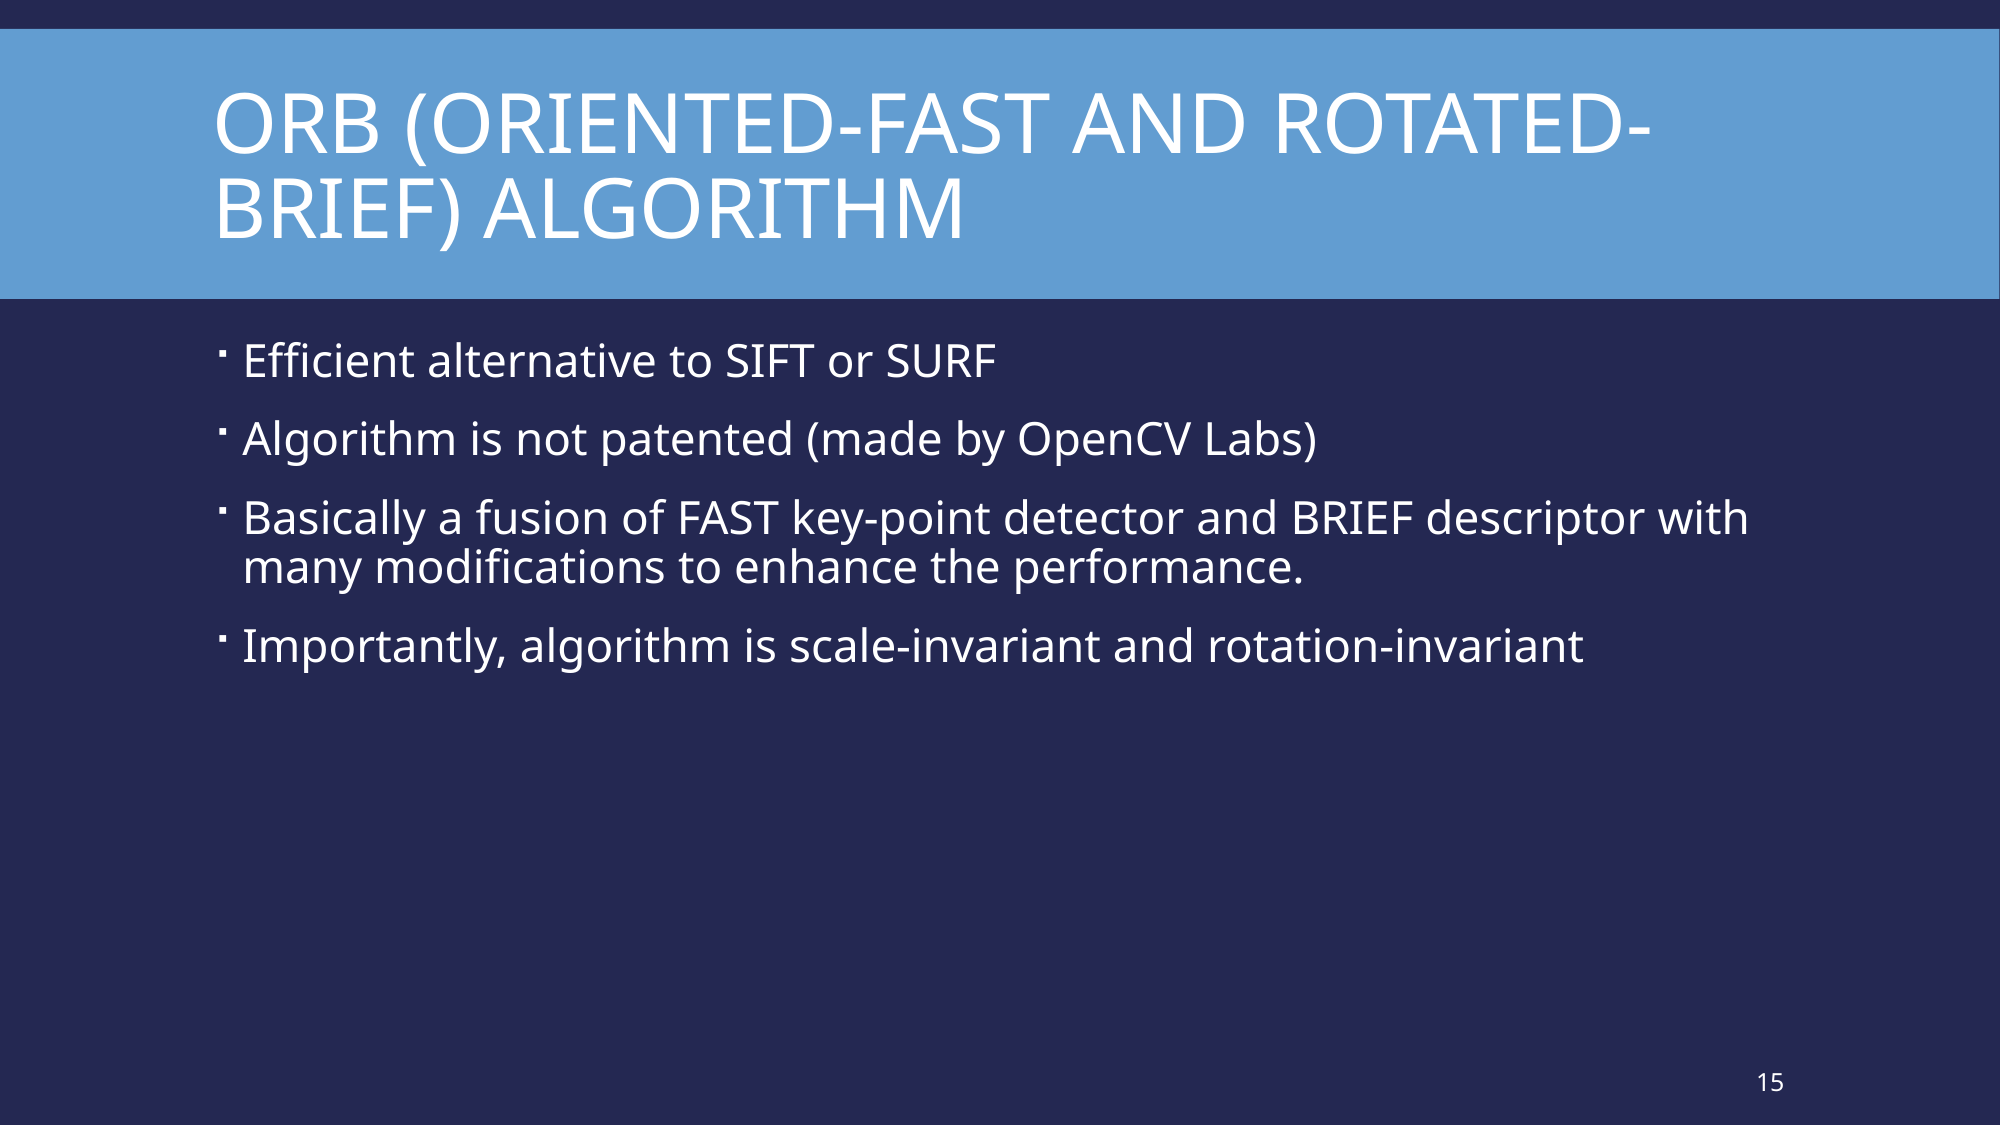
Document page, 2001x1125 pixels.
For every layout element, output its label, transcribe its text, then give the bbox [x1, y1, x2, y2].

title ORB (Oriented-FASt and rotated-brief) algorithm [197, 46, 1803, 295]
slide_number 15 [1748, 1053, 1904, 1114]
list Efficient alternative to SIFT or SURF Algorithm is not patented (made by OpenCV Labs) Basically a fusion of FAST key-point detector and BRIEF descriptor with many modifications to enhance the performance. Importantly, algorithm is scale-invariant and rotation-invariant [197, 329, 1803, 1020]
